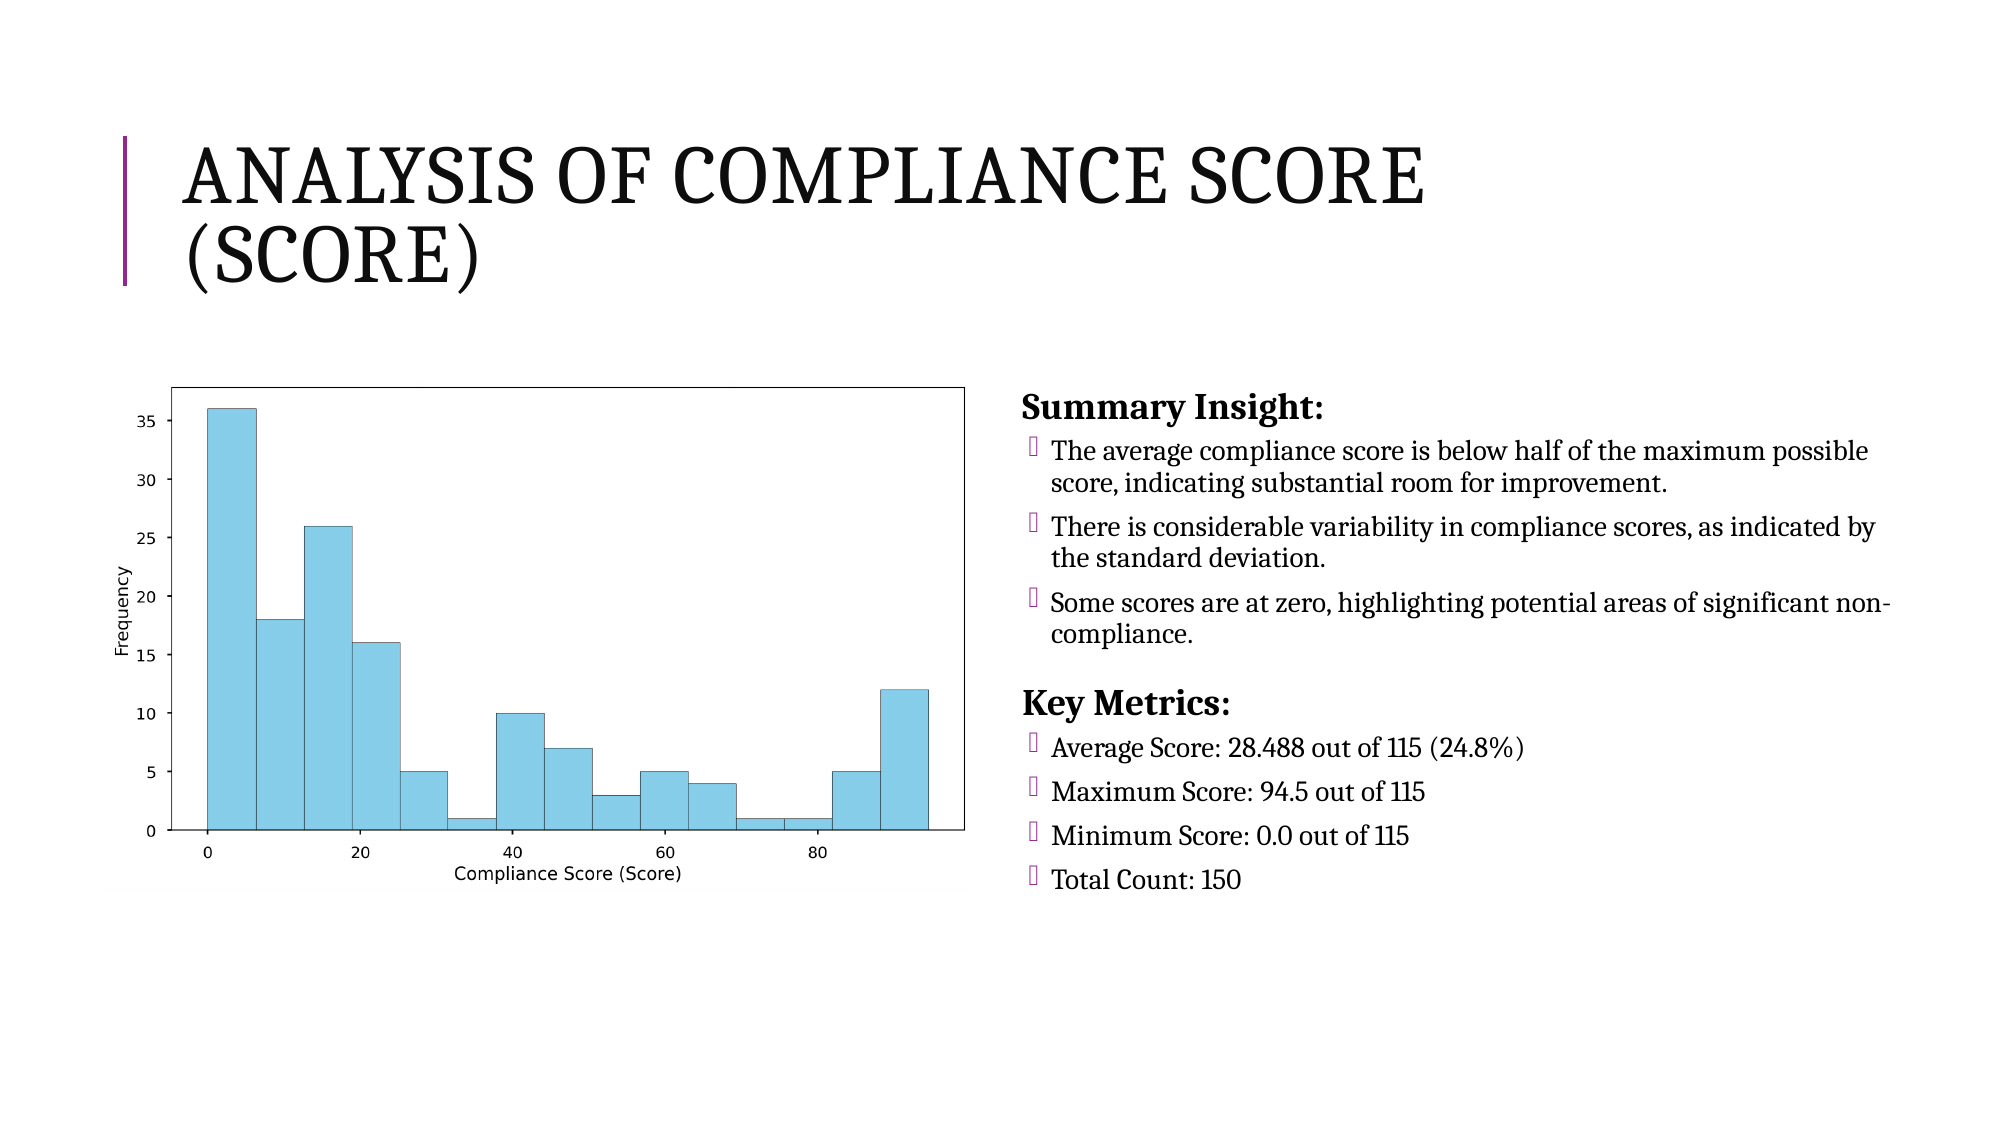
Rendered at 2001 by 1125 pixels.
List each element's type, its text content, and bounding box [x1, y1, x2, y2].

picture [104, 378, 973, 892]
list Summary Insight: The average compliance score is below half of the maximum possible score, indicating substantial room for improvement. There is considerable variability in compliance scores, as indicated by the standard deviation. Some scores are at zero, highlighting potential areas of significant non-compliance. Key Metrics: Average Score: 28.488 out of 115 (24.8%) Maximum Score: 94.5 out of 115 Minimum Score: 0.0 out of 115 Total Count: 150 [999, 379, 1911, 1040]
title Analysis of Compliance Score (Score) [168, 96, 1763, 342]
